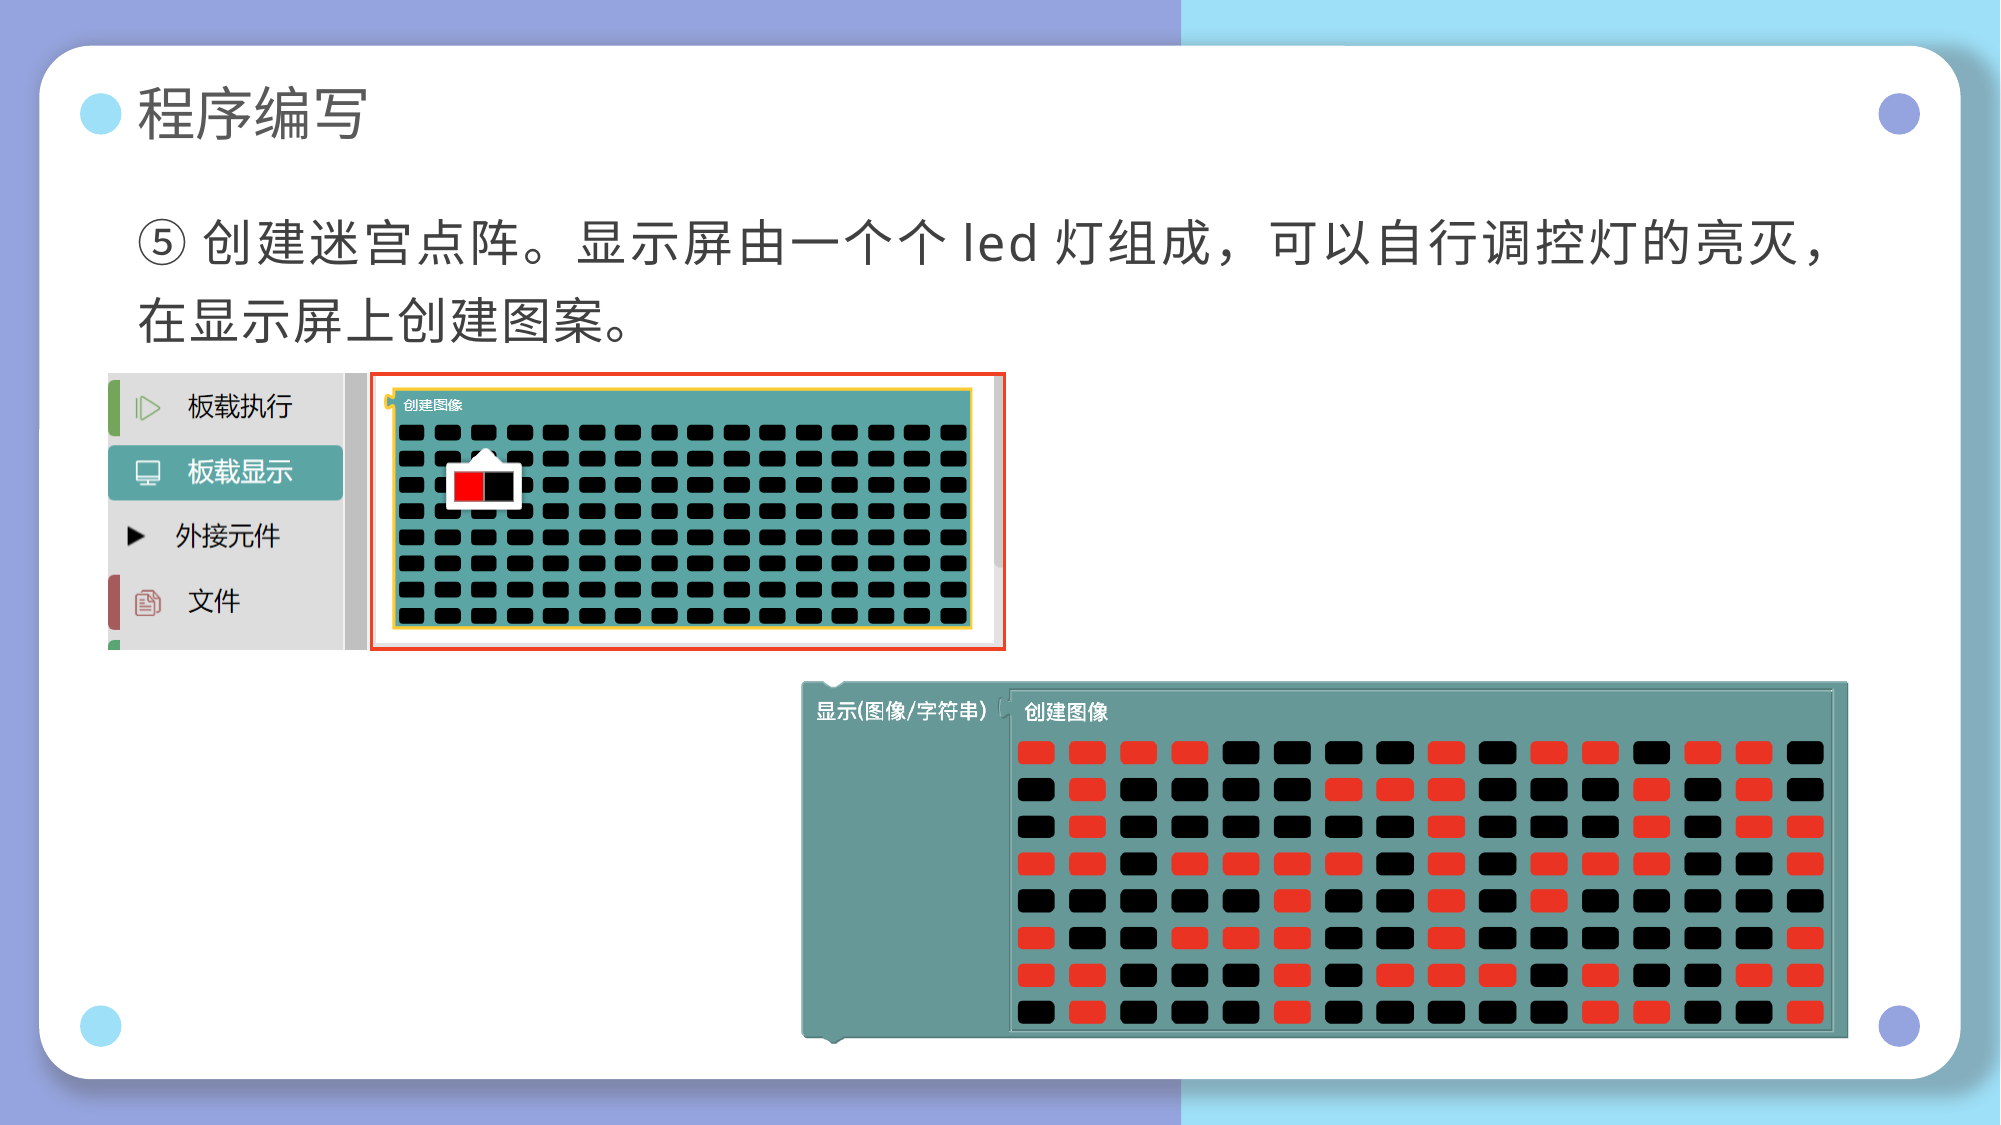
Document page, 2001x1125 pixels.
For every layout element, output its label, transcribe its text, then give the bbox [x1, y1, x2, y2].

title 程序编写 [137, 77, 976, 157]
picture [798, 673, 1855, 1046]
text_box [108, 373, 1005, 650]
list ⑤创建迷宫点阵。显示屏由一个个led灯组成，可以自行调控灯的亮灭，在显示屏上创建图案。 [137, 185, 1855, 295]
